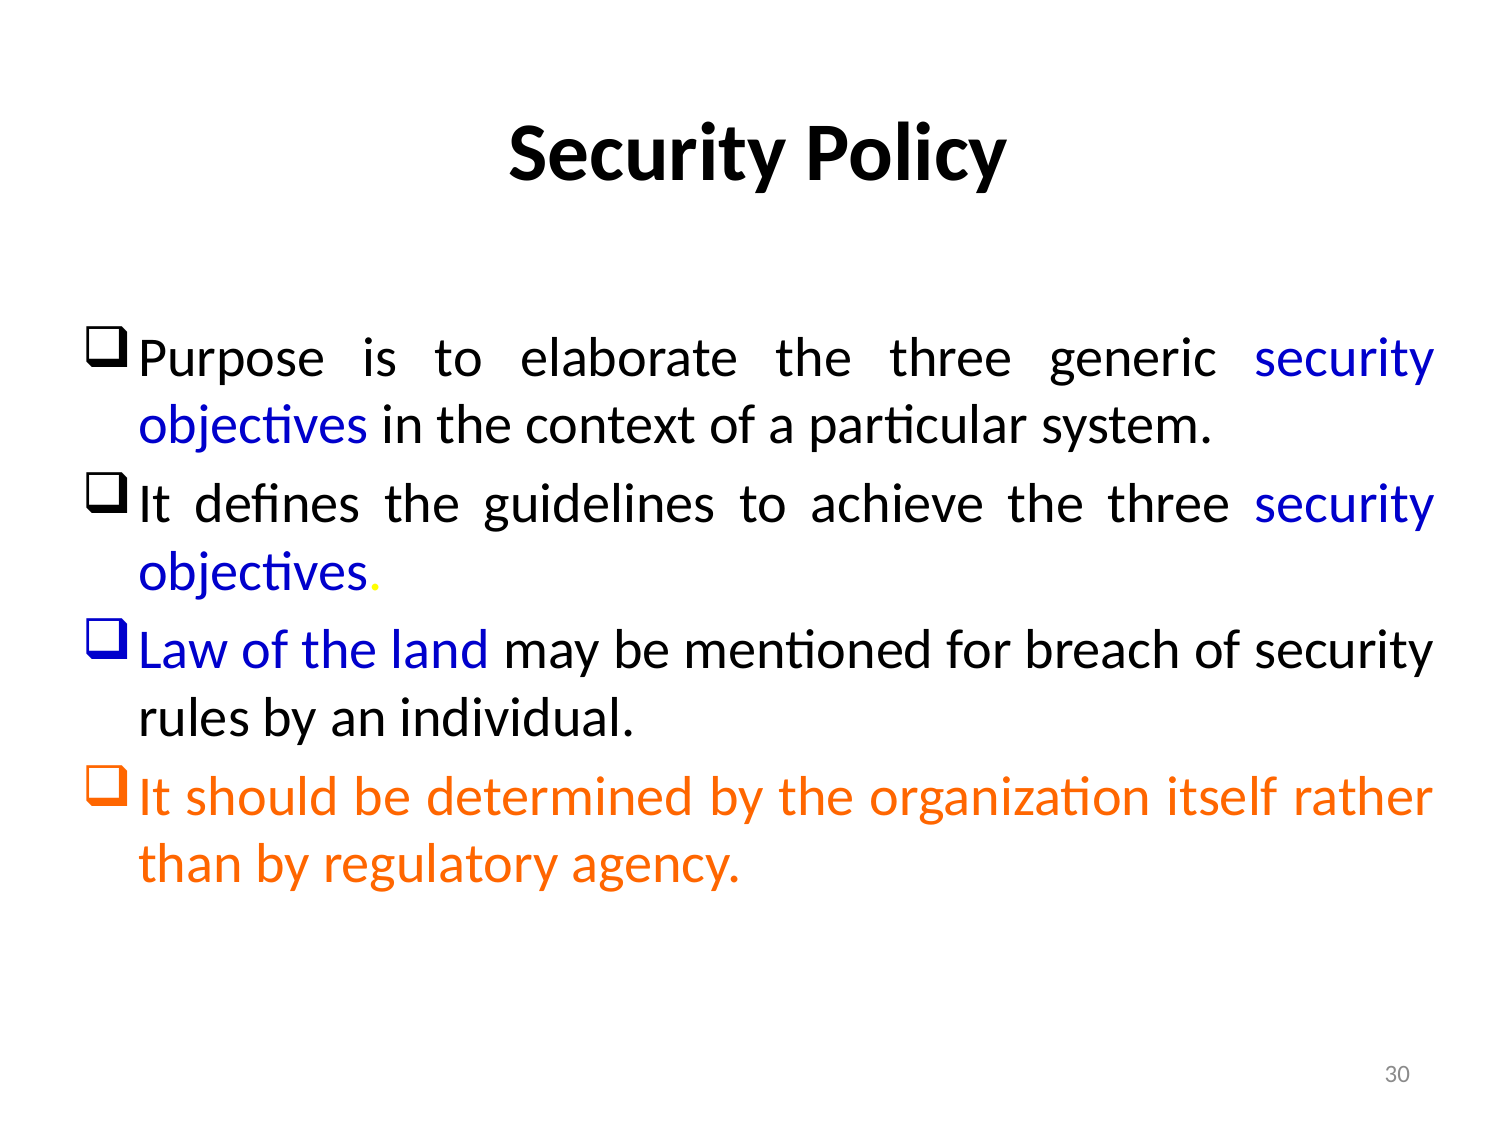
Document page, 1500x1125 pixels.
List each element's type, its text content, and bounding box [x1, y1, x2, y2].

title Security Policy [66, 68, 1450, 225]
slide_number 30 [1074, 1042, 1425, 1103]
list Purpose is to elaborate the three generic security objectives in the context of a particular system. It defines the guidelines to achieve the three security objectives. Law of the land may be mentioned for breach of security rules by an individual. It should be determined by the organization itself rather than by regulatory agency. [66, 312, 1450, 911]
